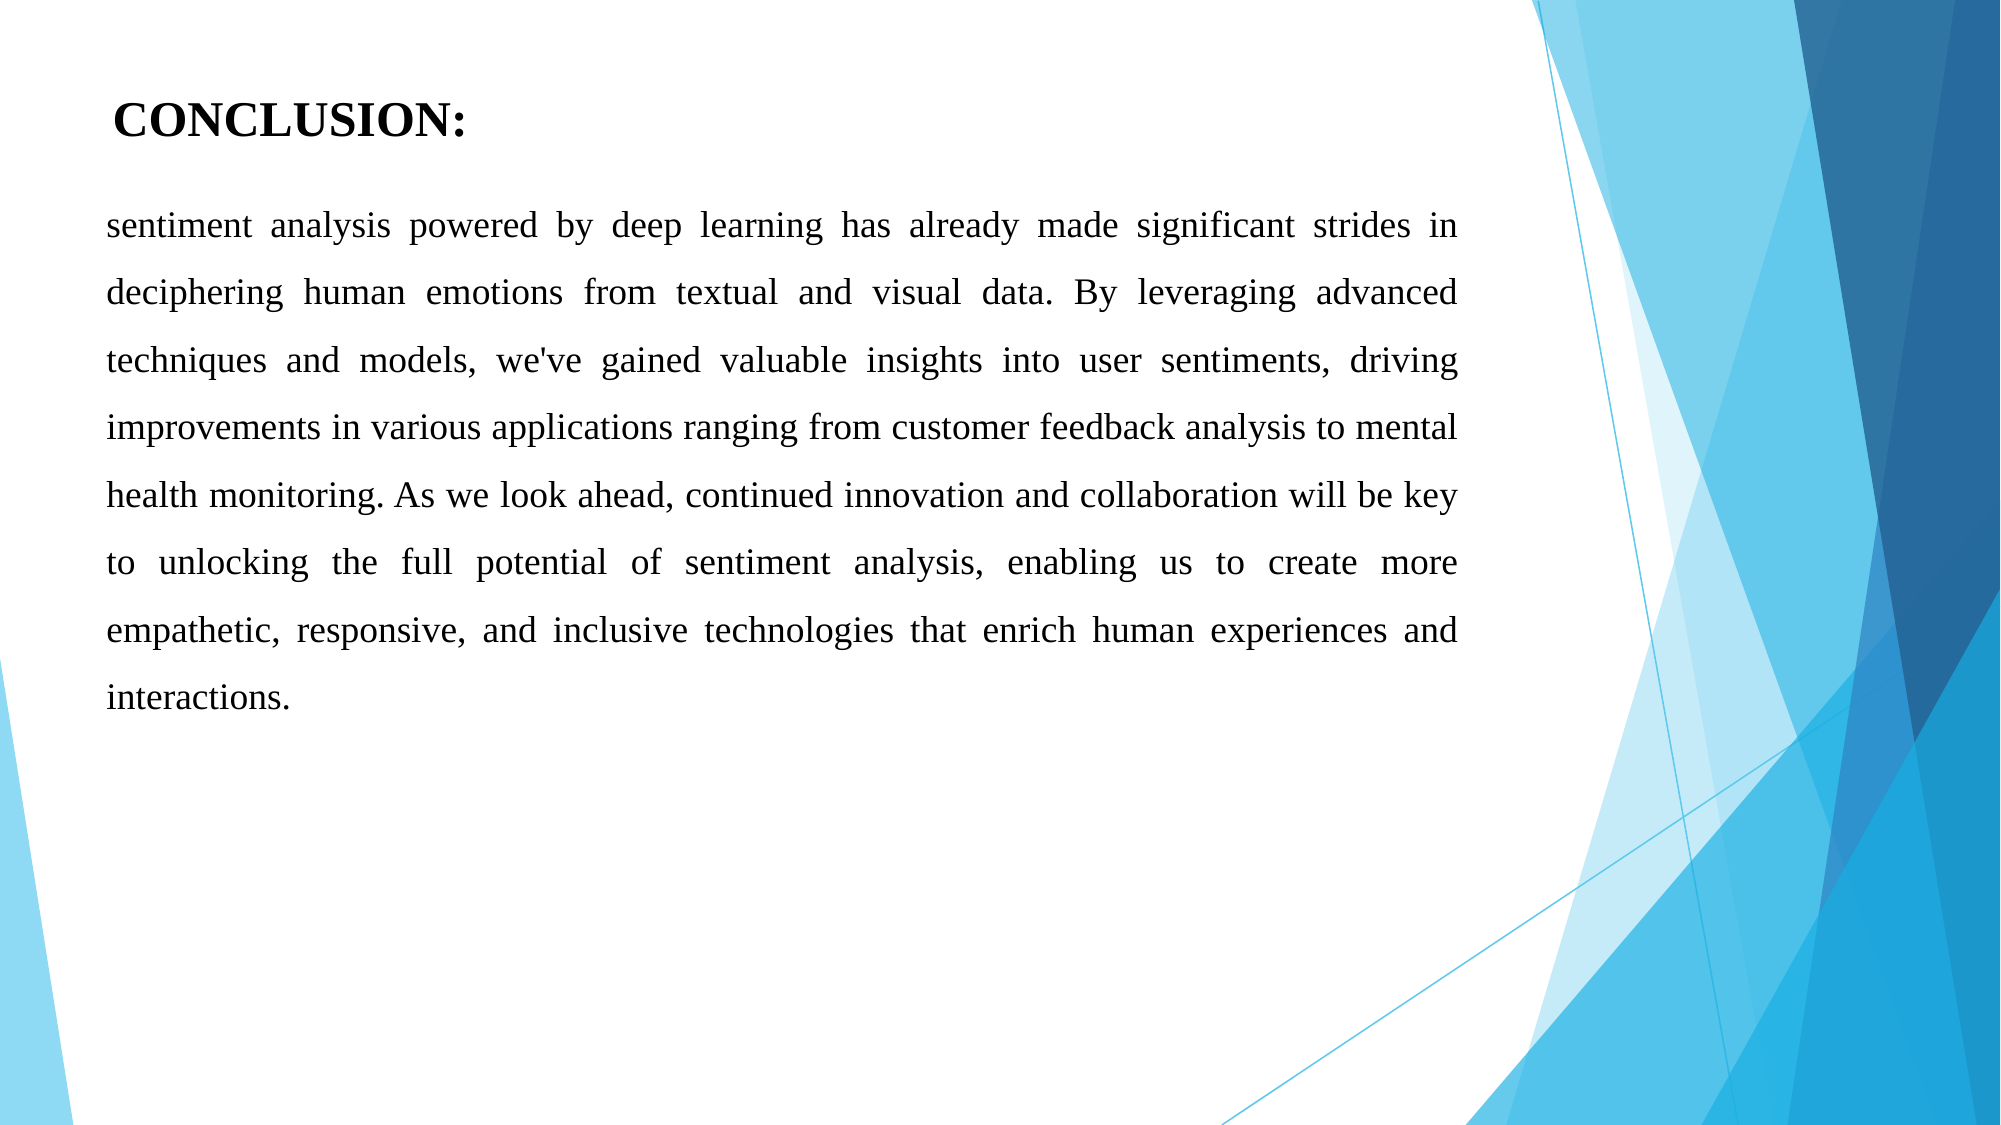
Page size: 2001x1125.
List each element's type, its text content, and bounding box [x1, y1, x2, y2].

title CONCLUSION: [112, 86, 1715, 147]
text_box sentiment analysis powered by deep learning has already made significant strides in deciphering human emotions from textual and visual data. By leveraging advanced techniques and models, we've gained valuable insights into user sentiments, driving improvements in various applications ranging from customer feedback analysis to mental health monitoring. As we look ahead, continued innovation and collaboration will be key to unlocking the full potential of sentiment analysis, enabling us to create more empathetic, responsive, and inclusive technologies that enrich human experiences and interactions. [91, 169, 1475, 725]
